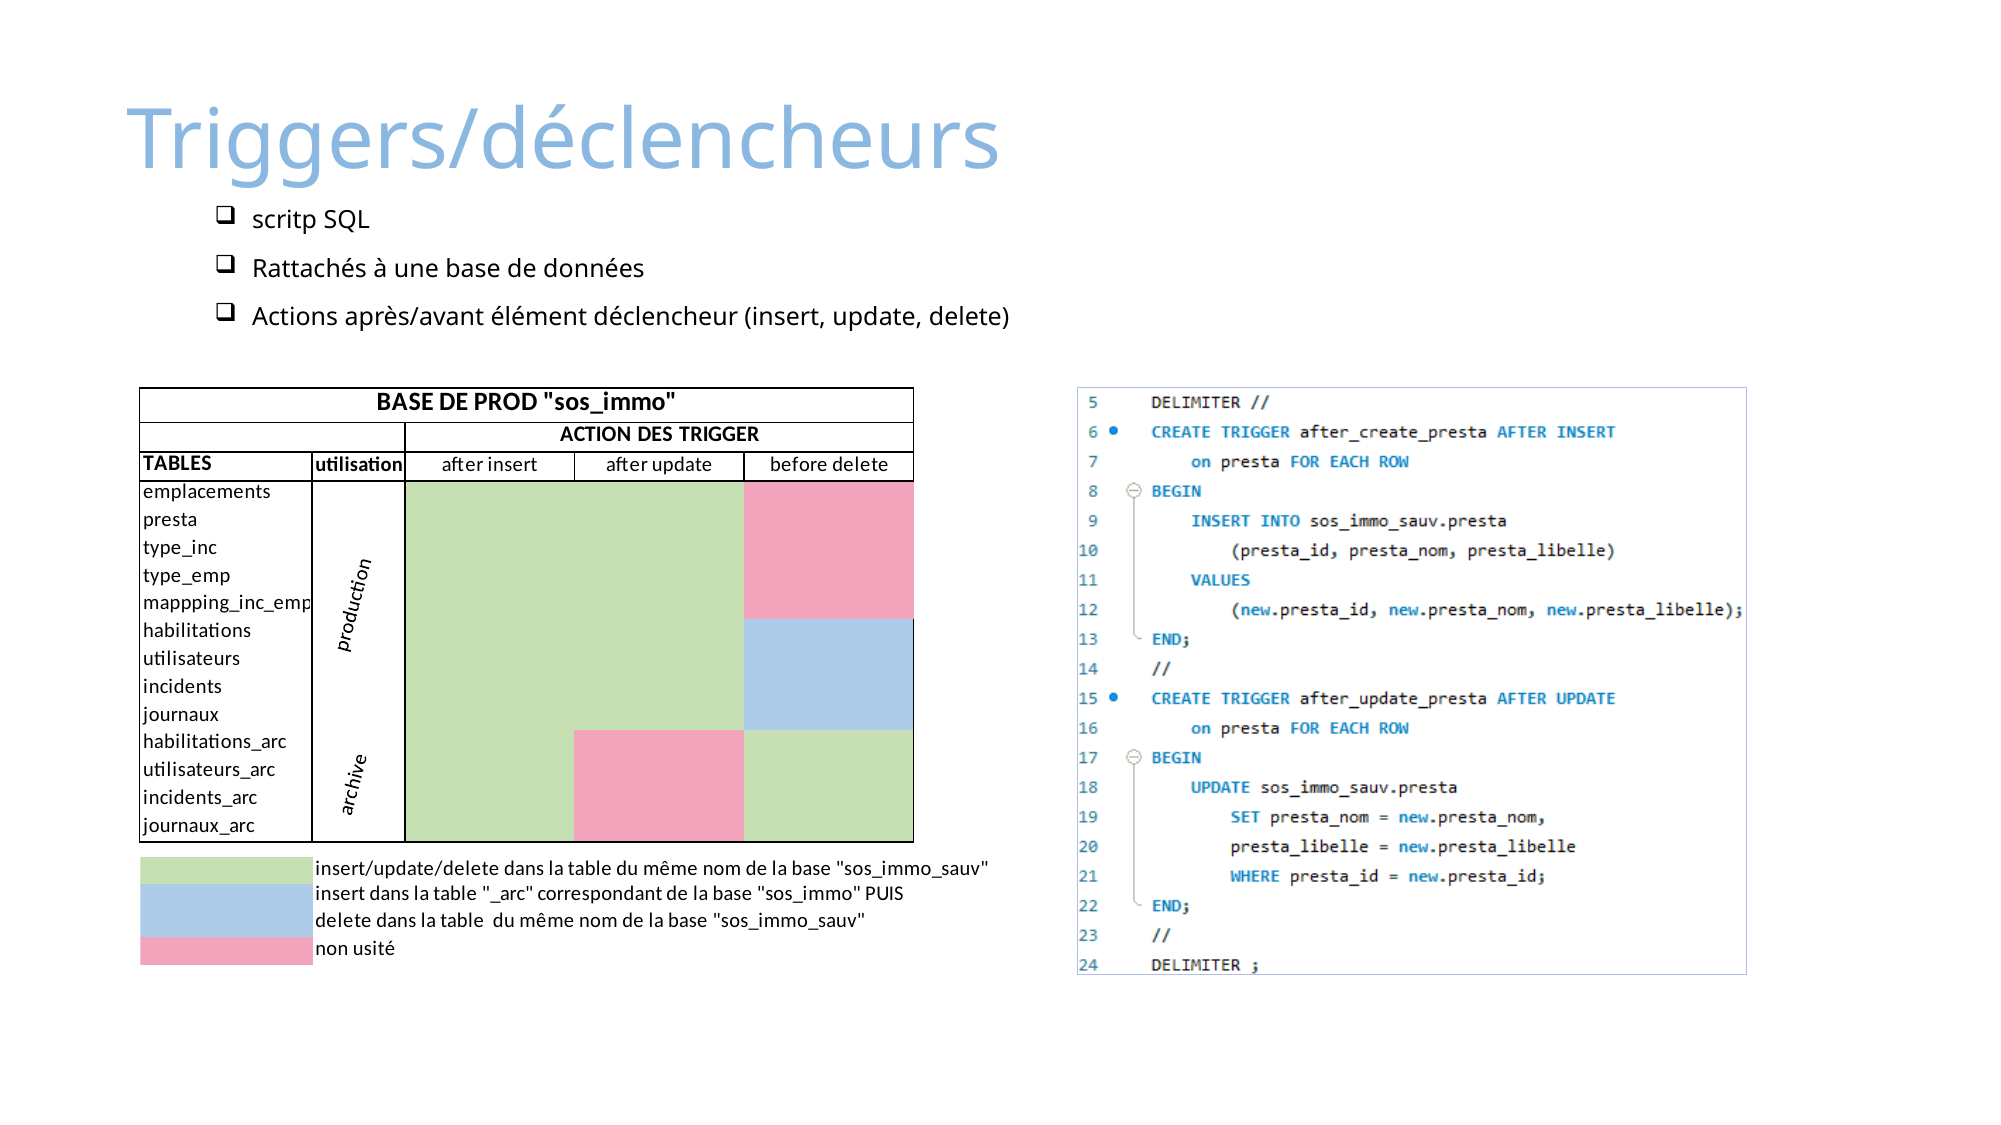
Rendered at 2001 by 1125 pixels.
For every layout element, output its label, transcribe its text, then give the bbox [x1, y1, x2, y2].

text_box scritp SQL Rattachés à une base de données Actions après/avant élément déclencheur (insert, update, delete) [199, 194, 1307, 339]
picture [1077, 387, 1747, 975]
text_box Triggers/déclencheurs [111, 65, 1837, 195]
picture [138, 387, 1026, 967]
